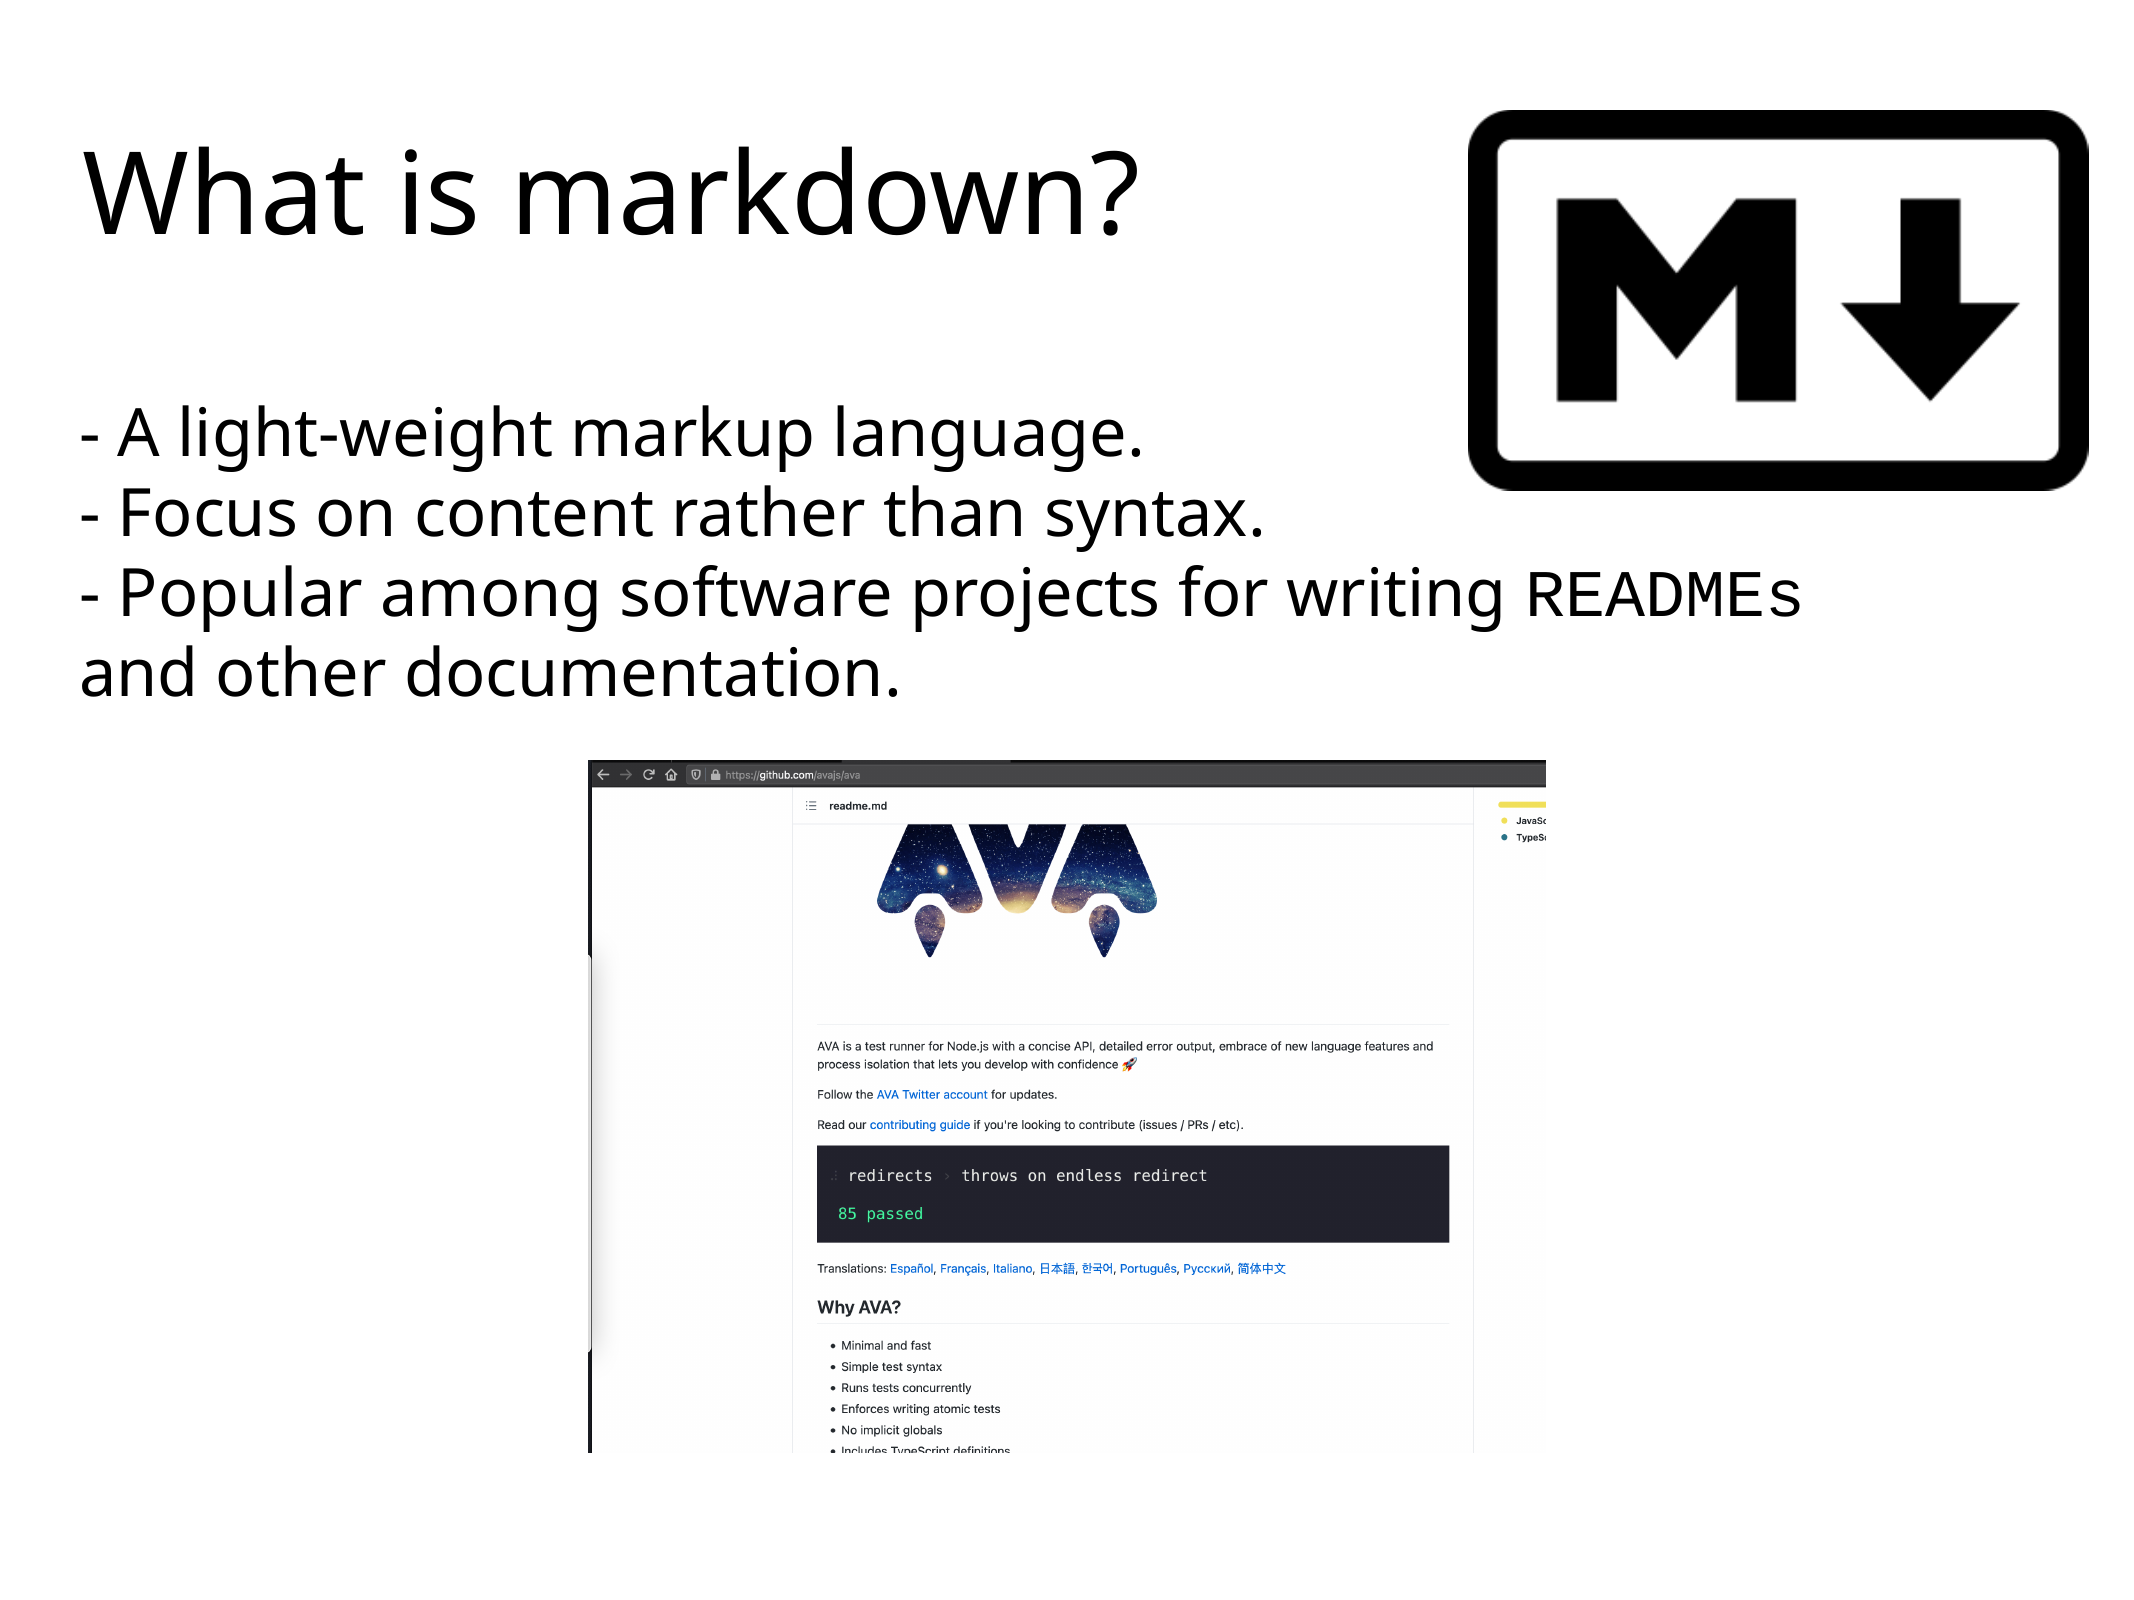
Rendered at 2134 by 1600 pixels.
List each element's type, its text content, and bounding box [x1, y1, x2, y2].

picture [587, 760, 1546, 1453]
subtitle - A light-weight markup language. - Focus on content rather than syntax. - Popular among software projects for writing READMEs and other documentation. [70, 381, 1924, 986]
picture [1468, 109, 2089, 492]
title What is markdown? [55, 109, 1169, 267]
